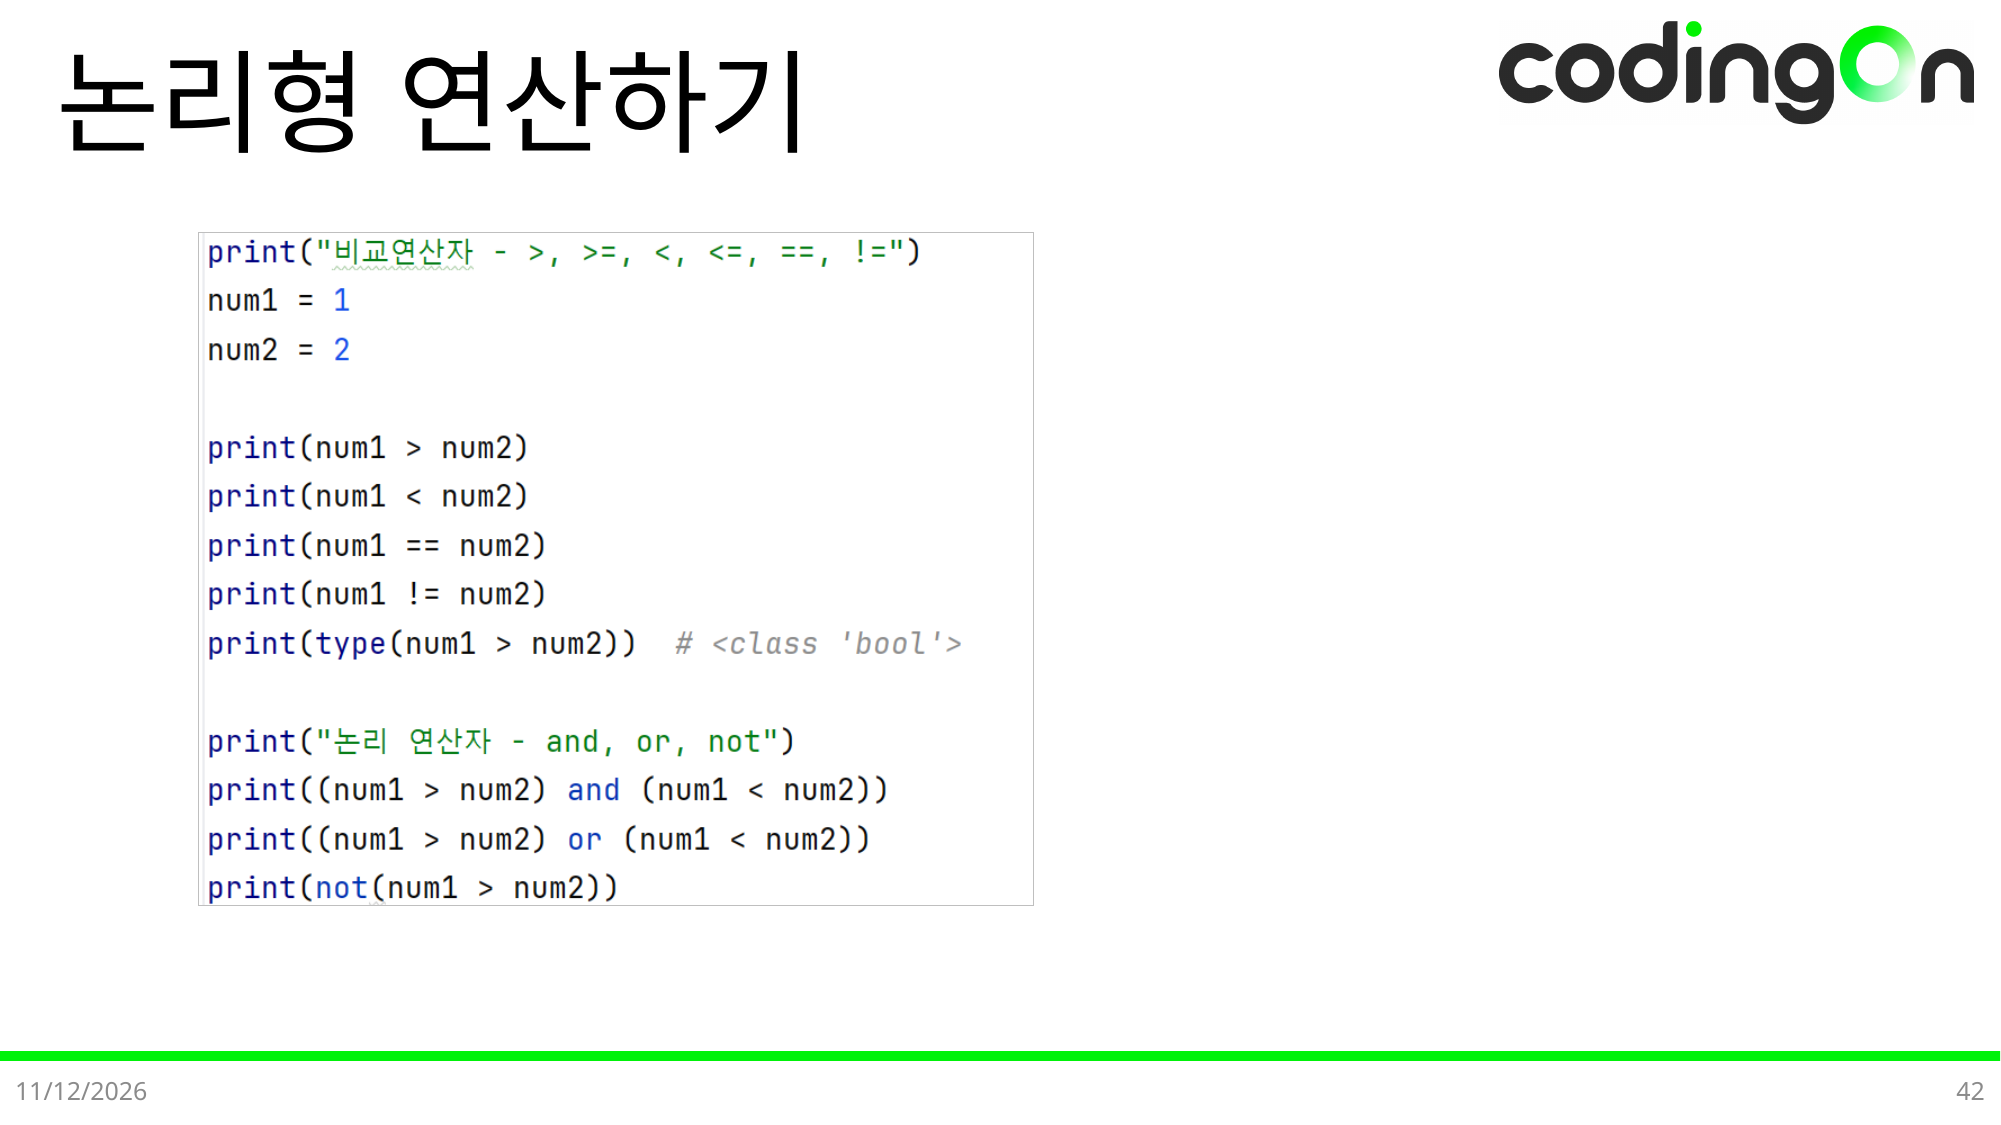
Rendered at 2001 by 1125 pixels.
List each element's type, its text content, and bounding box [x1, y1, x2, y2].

title 논리형 연산하기 [41, 0, 1767, 218]
picture [1767, 20, 1974, 125]
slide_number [0, 1062, 450, 1123]
slide_number 42 [1550, 1062, 2000, 1123]
picture [198, 232, 1034, 906]
